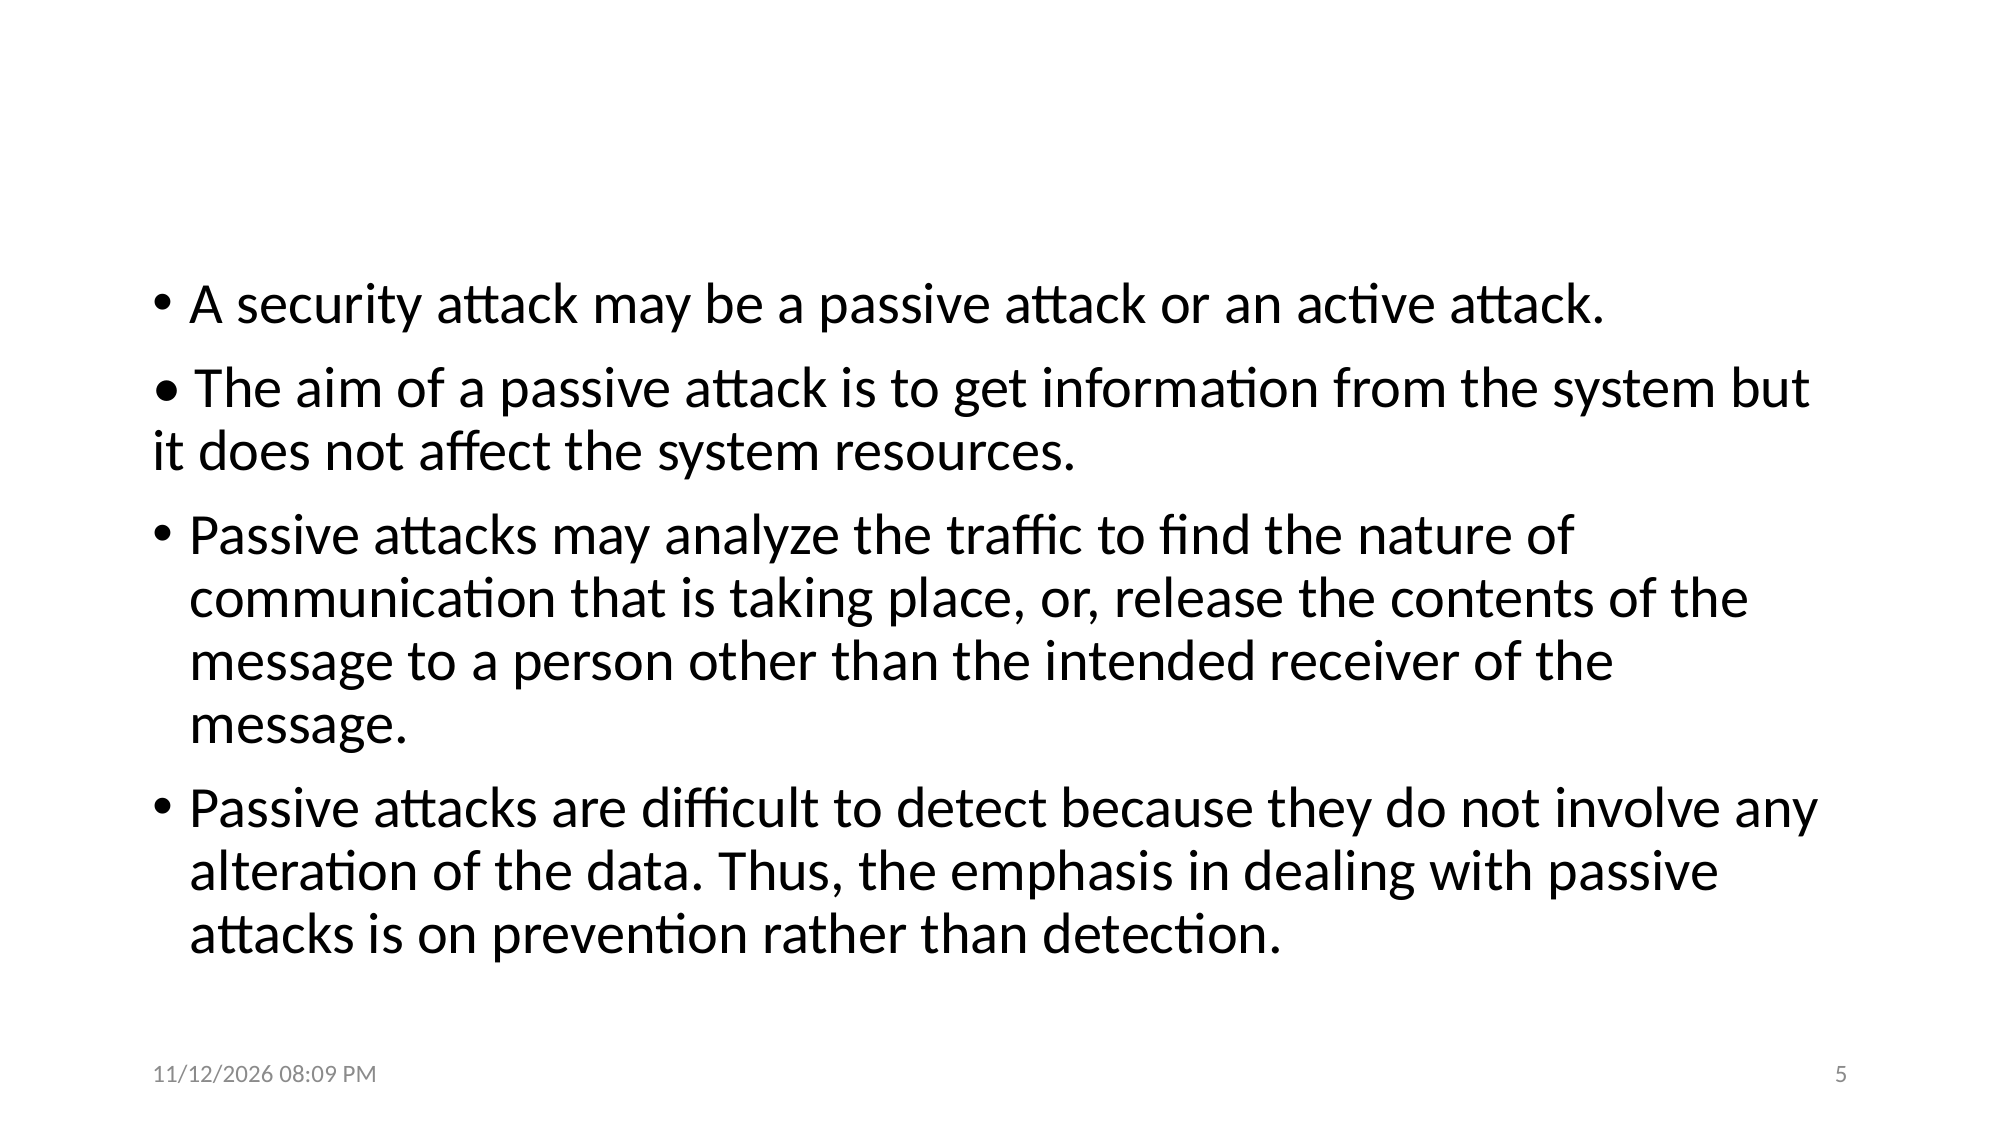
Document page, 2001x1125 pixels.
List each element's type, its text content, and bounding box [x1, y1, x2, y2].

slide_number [137, 1042, 588, 1103]
list A security attack may be a passive attack or an active attack. • The aim of a passive attack is to get information from the system but it does not affect the system resources. Passive attacks may analyze the traffic to find the nature of communication that is taking place, or, release the contents of the message to a person other than the intended receiver of the message. Passive attacks are difficult to detect because they do not involve any alteration of the data. Thus, the emphasis in dealing with passive attacks is on prevention rather than detection. [137, 266, 1863, 1014]
slide_number 5 [1412, 1042, 1863, 1103]
